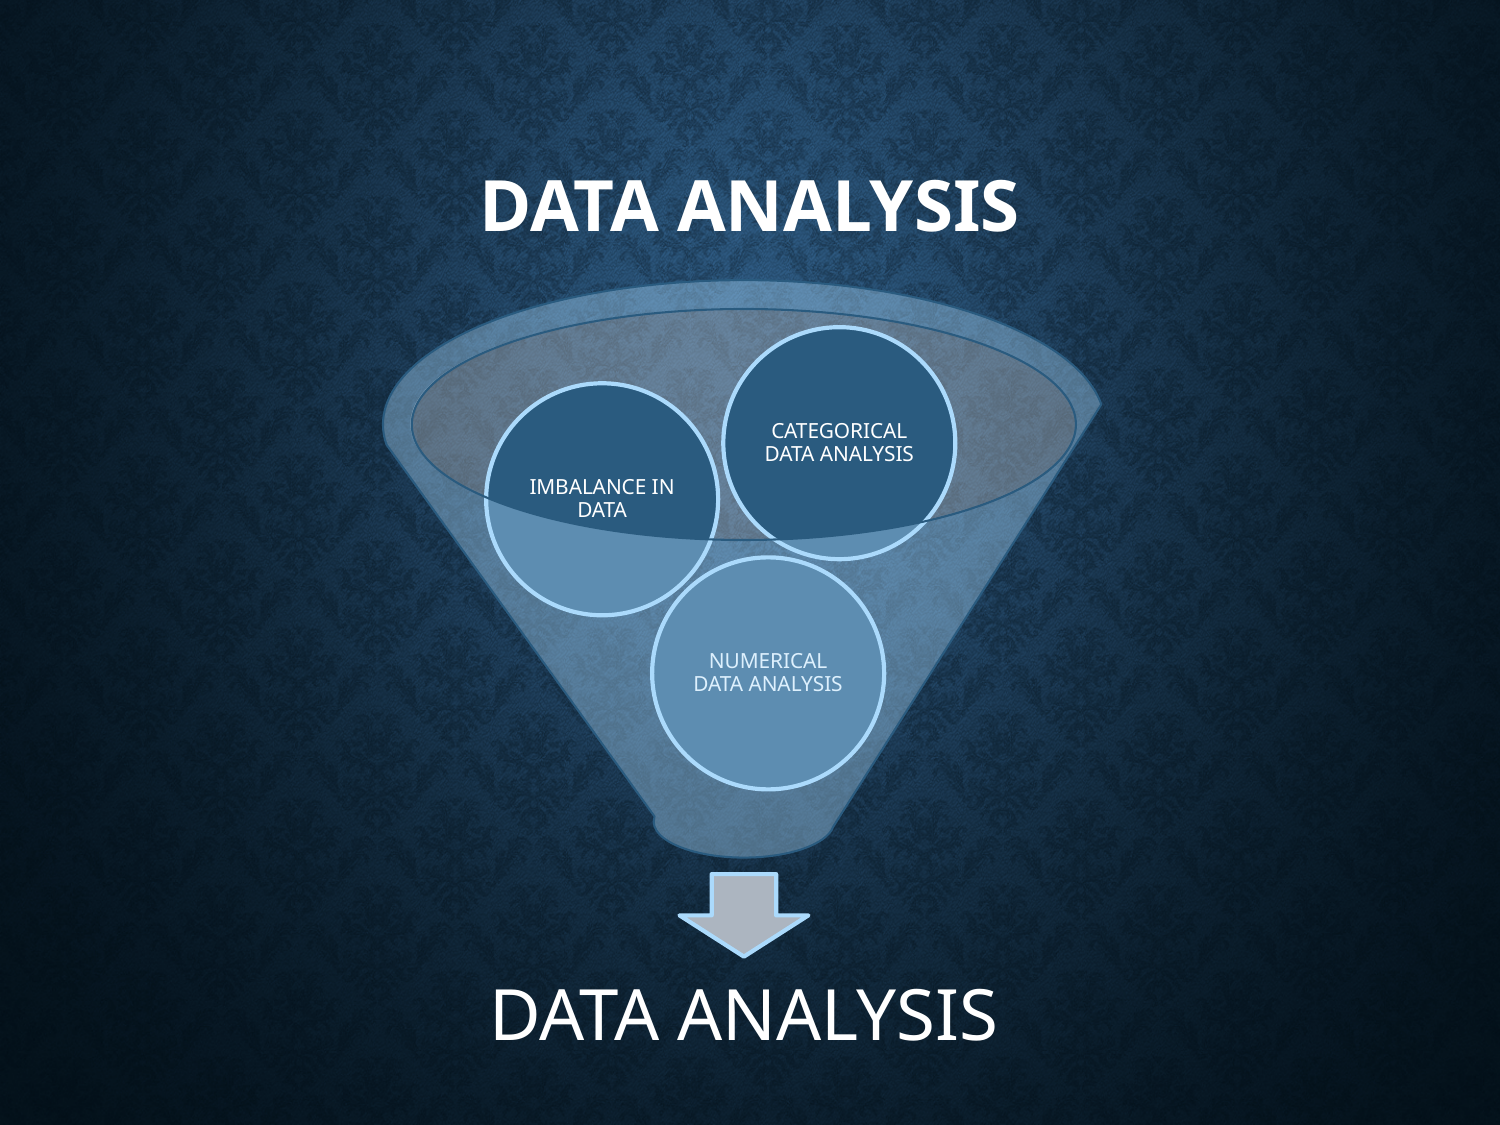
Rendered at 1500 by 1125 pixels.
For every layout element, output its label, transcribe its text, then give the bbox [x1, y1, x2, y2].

title DATA ANALYSIS [112, 99, 1387, 273]
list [37, 274, 1451, 1101]
